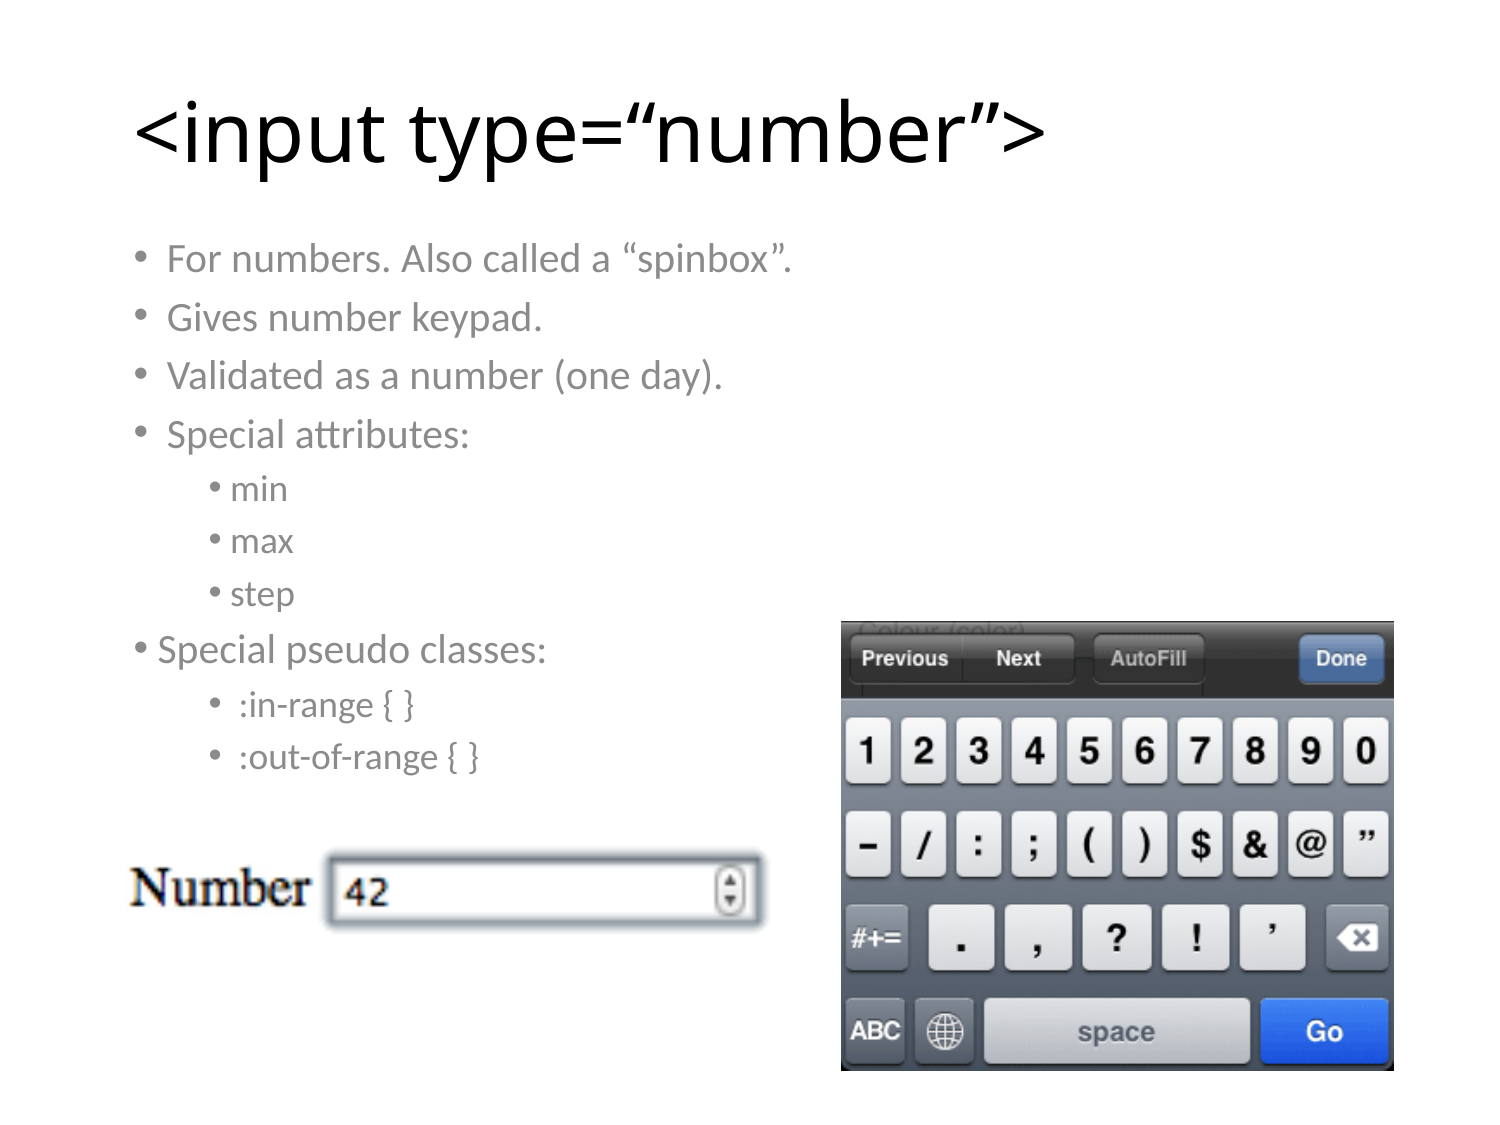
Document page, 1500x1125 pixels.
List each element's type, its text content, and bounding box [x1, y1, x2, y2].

list For numbers. Also called a “spinbox”. Gives number keypad. Validated as a number (one day). Special attributes: min max step Special pseudo classes: :in-range { } :out-of-range { } [118, 223, 1394, 806]
picture [840, 621, 1394, 1071]
picture [118, 838, 796, 966]
title <input type=“number”> [118, 71, 1394, 223]
